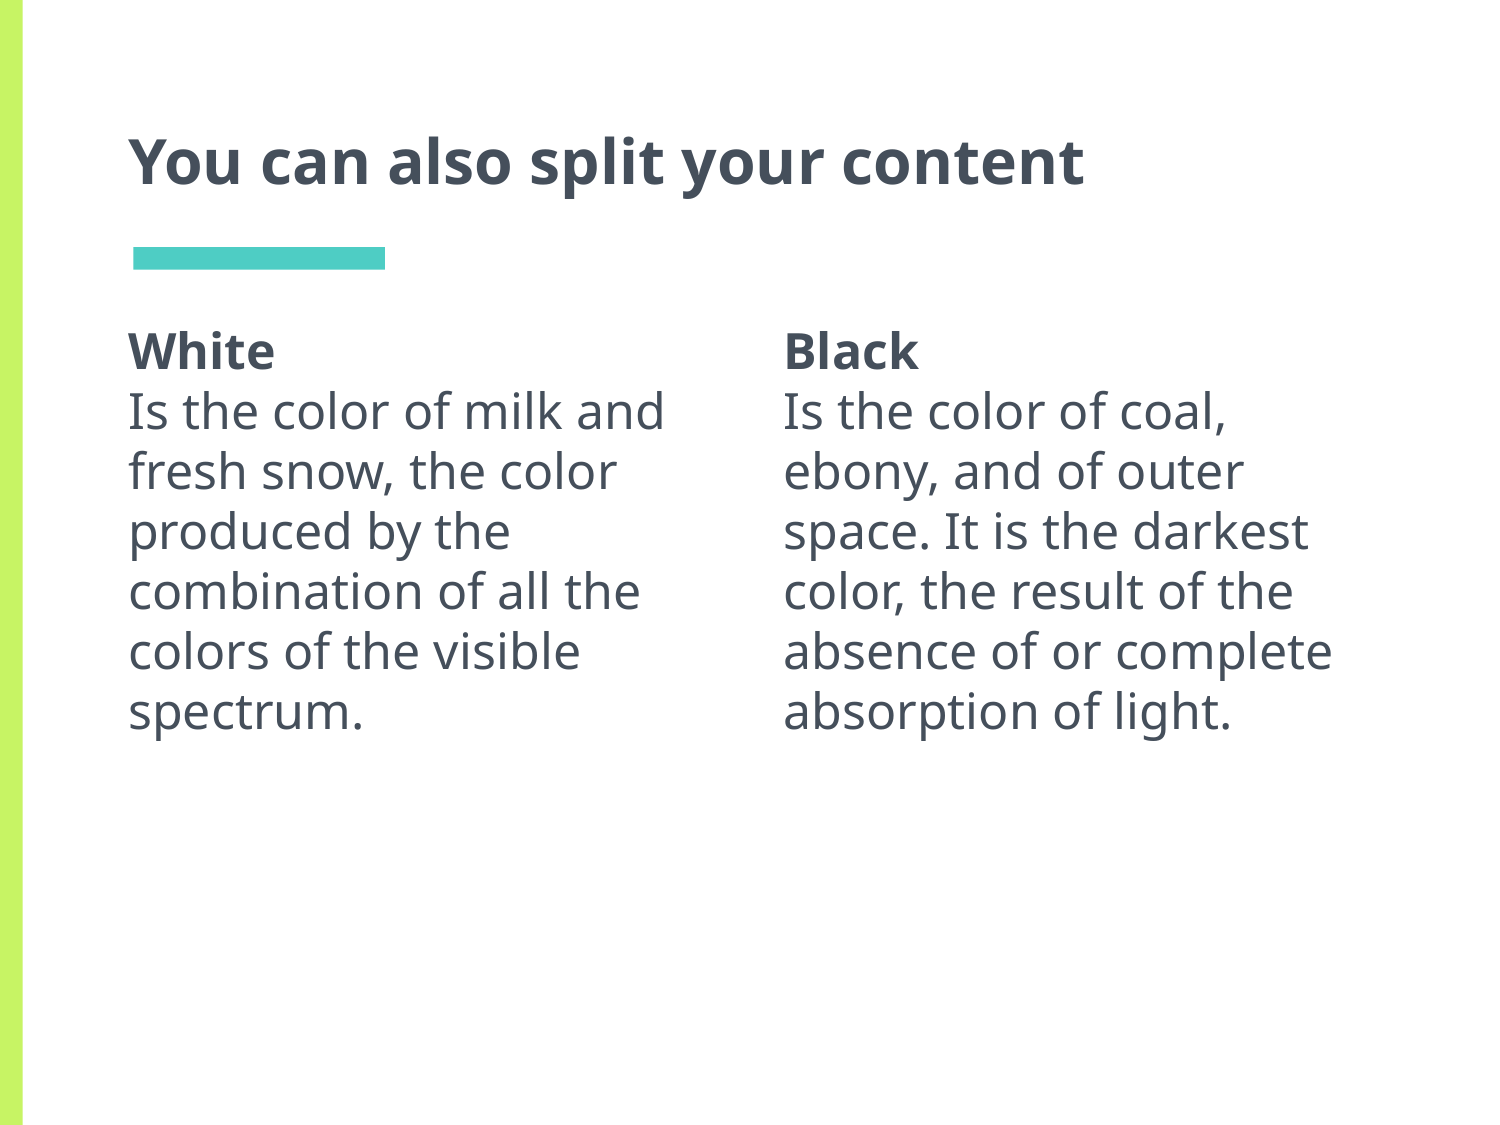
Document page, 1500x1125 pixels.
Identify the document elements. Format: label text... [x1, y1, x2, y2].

list Black Is the color of coal, ebony, and of outer space. It is the darkest color, the result of the absence of or complete absorption of light. [768, 304, 1387, 1078]
list White Is the color of milk and fresh snow, the color produced by the combination of all the colors of the visible spectrum. [113, 304, 732, 1078]
title You can also split your content [113, 104, 1387, 212]
